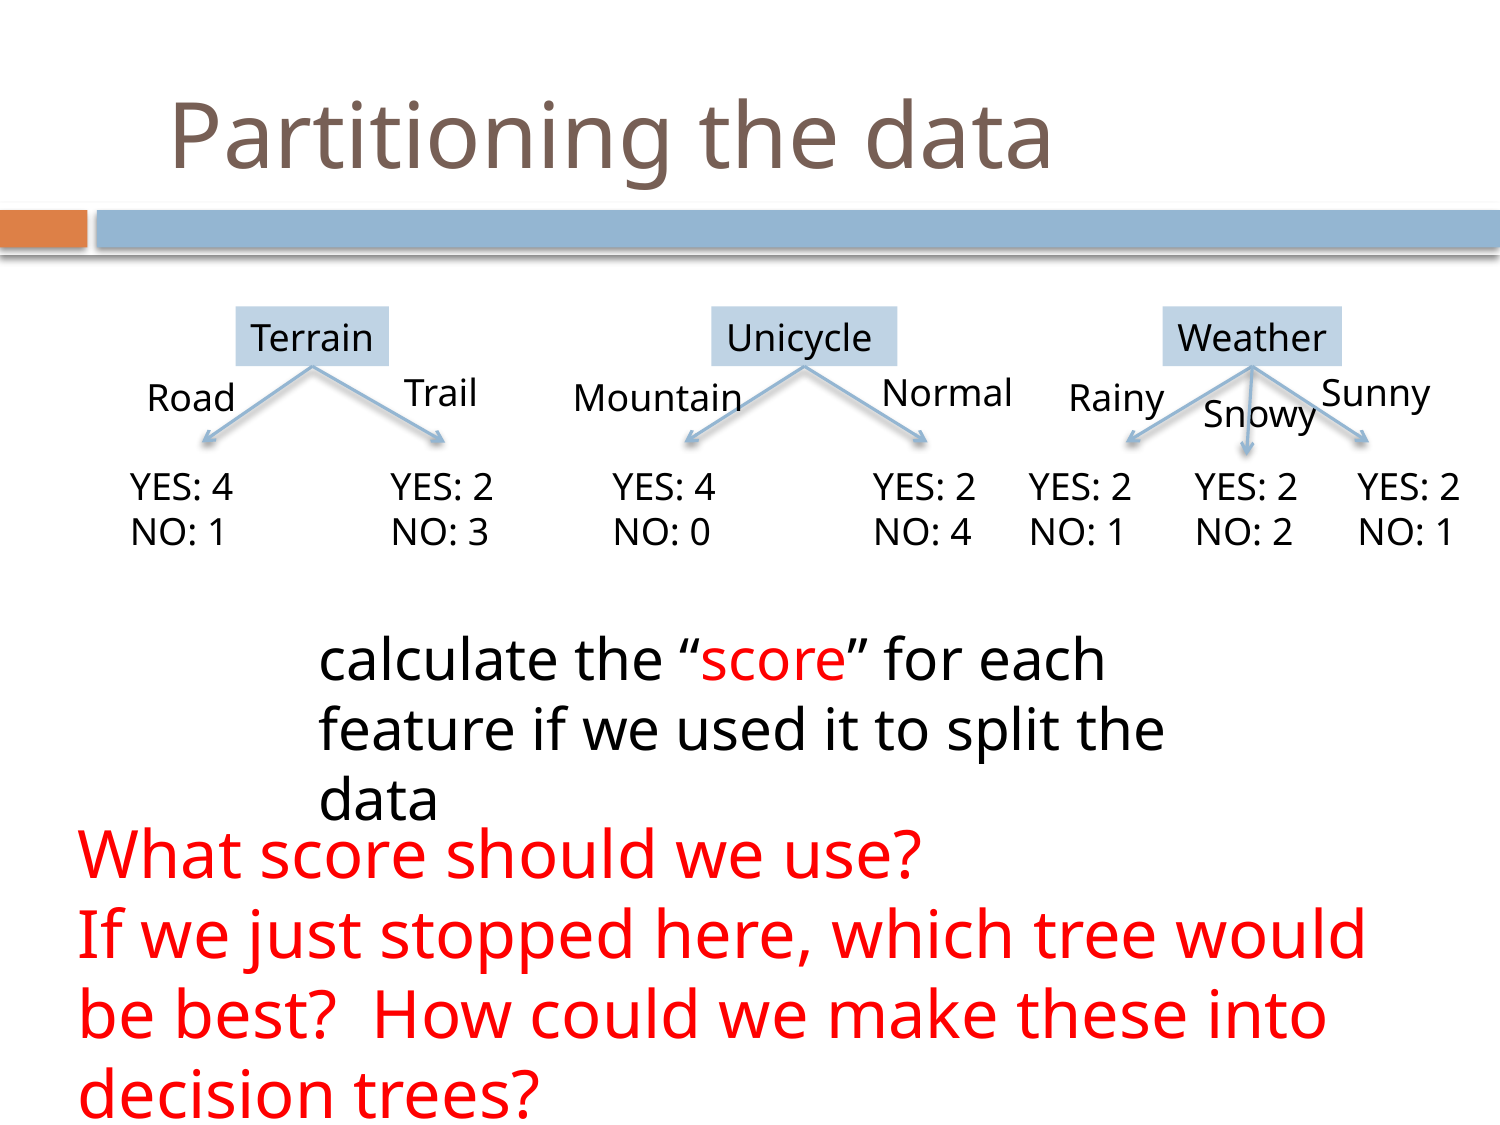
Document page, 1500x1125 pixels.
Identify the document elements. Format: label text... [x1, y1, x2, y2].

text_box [573, 306, 1016, 562]
text_box calculate the “score” for each feature if we used it to split the data [303, 614, 1247, 804]
text_box What score should we use? If we just stopped here, which tree would be best? How could we make these into decision trees? [63, 804, 1435, 1125]
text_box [1017, 306, 1473, 562]
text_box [118, 306, 506, 562]
title Partitioning the data [152, 15, 1328, 248]
